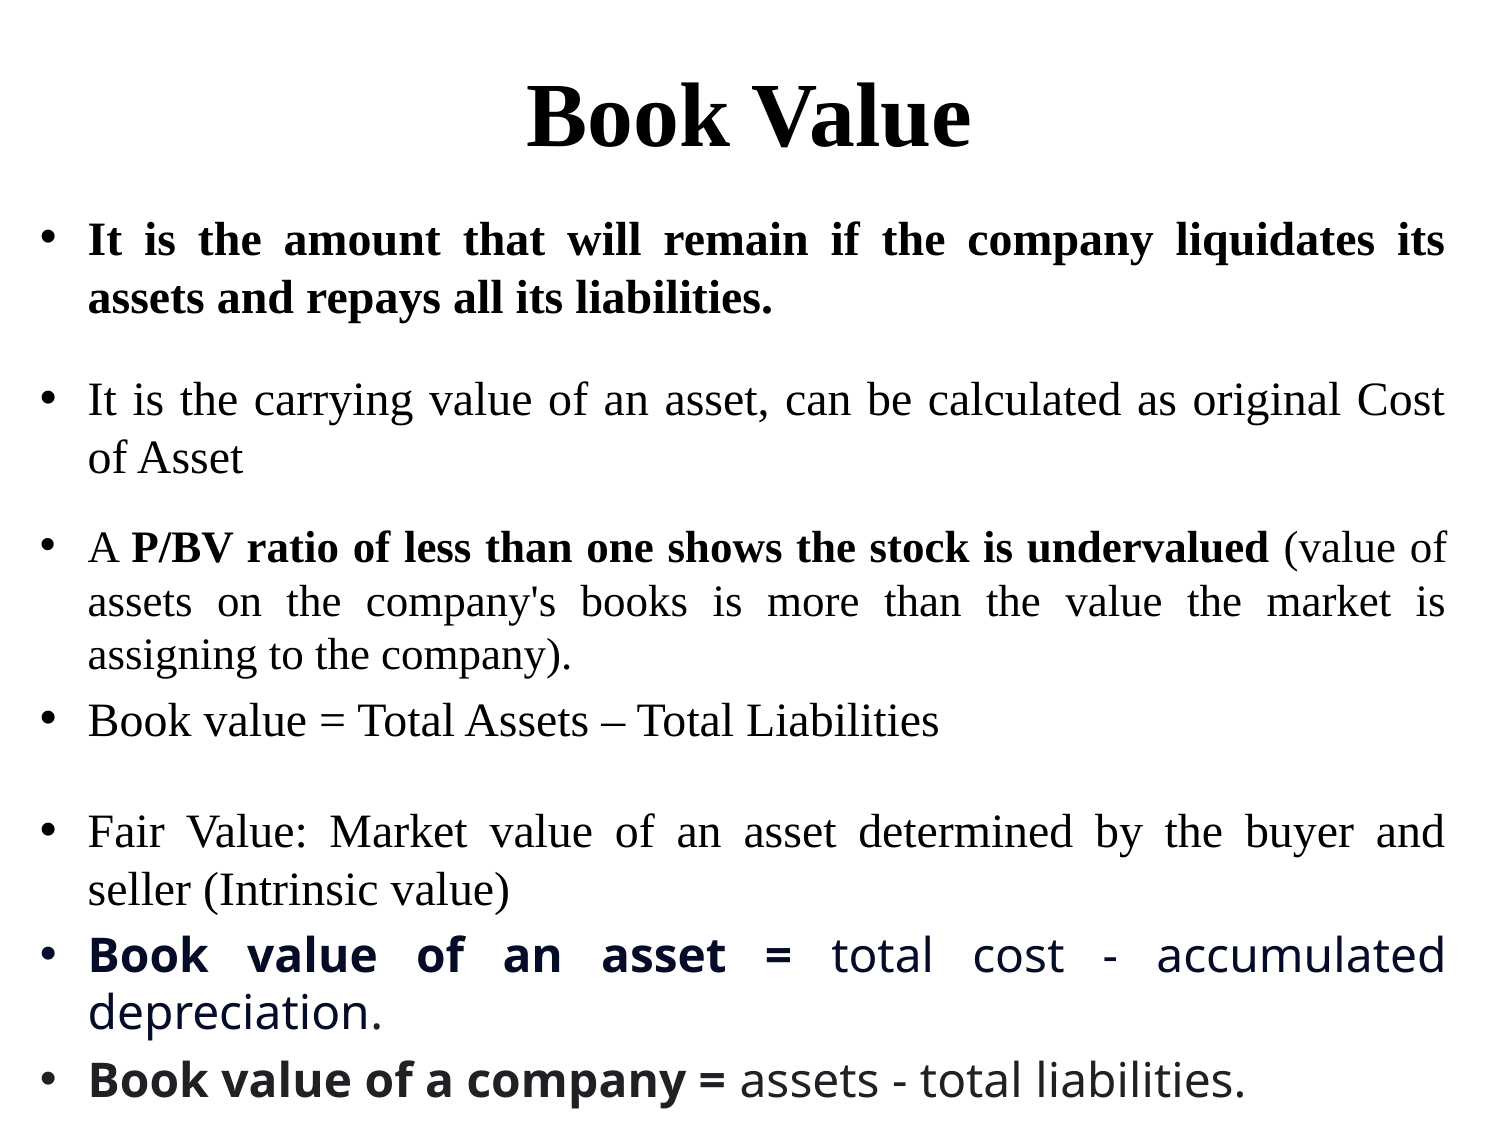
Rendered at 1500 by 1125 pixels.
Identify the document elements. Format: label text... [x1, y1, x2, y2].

title Book Value [75, 45, 1425, 175]
list It is the amount that will remain if the company liquidates its assets and repays all its liabilities. It is the carrying value of an asset, can be calculated as original Cost of Asset A P/BV ratio of less than one shows the stock is undervalued (value of assets on the company's books is more than the value the market is assigning to the company). Book value = Total Assets – Total Liabilities Fair Value: Market value of an asset determined by the buyer and seller (Intrinsic value) Book value of an asset = total cost - accumulated depreciation. Book value of a company = assets - total liabilities. [24, 200, 1463, 1125]
